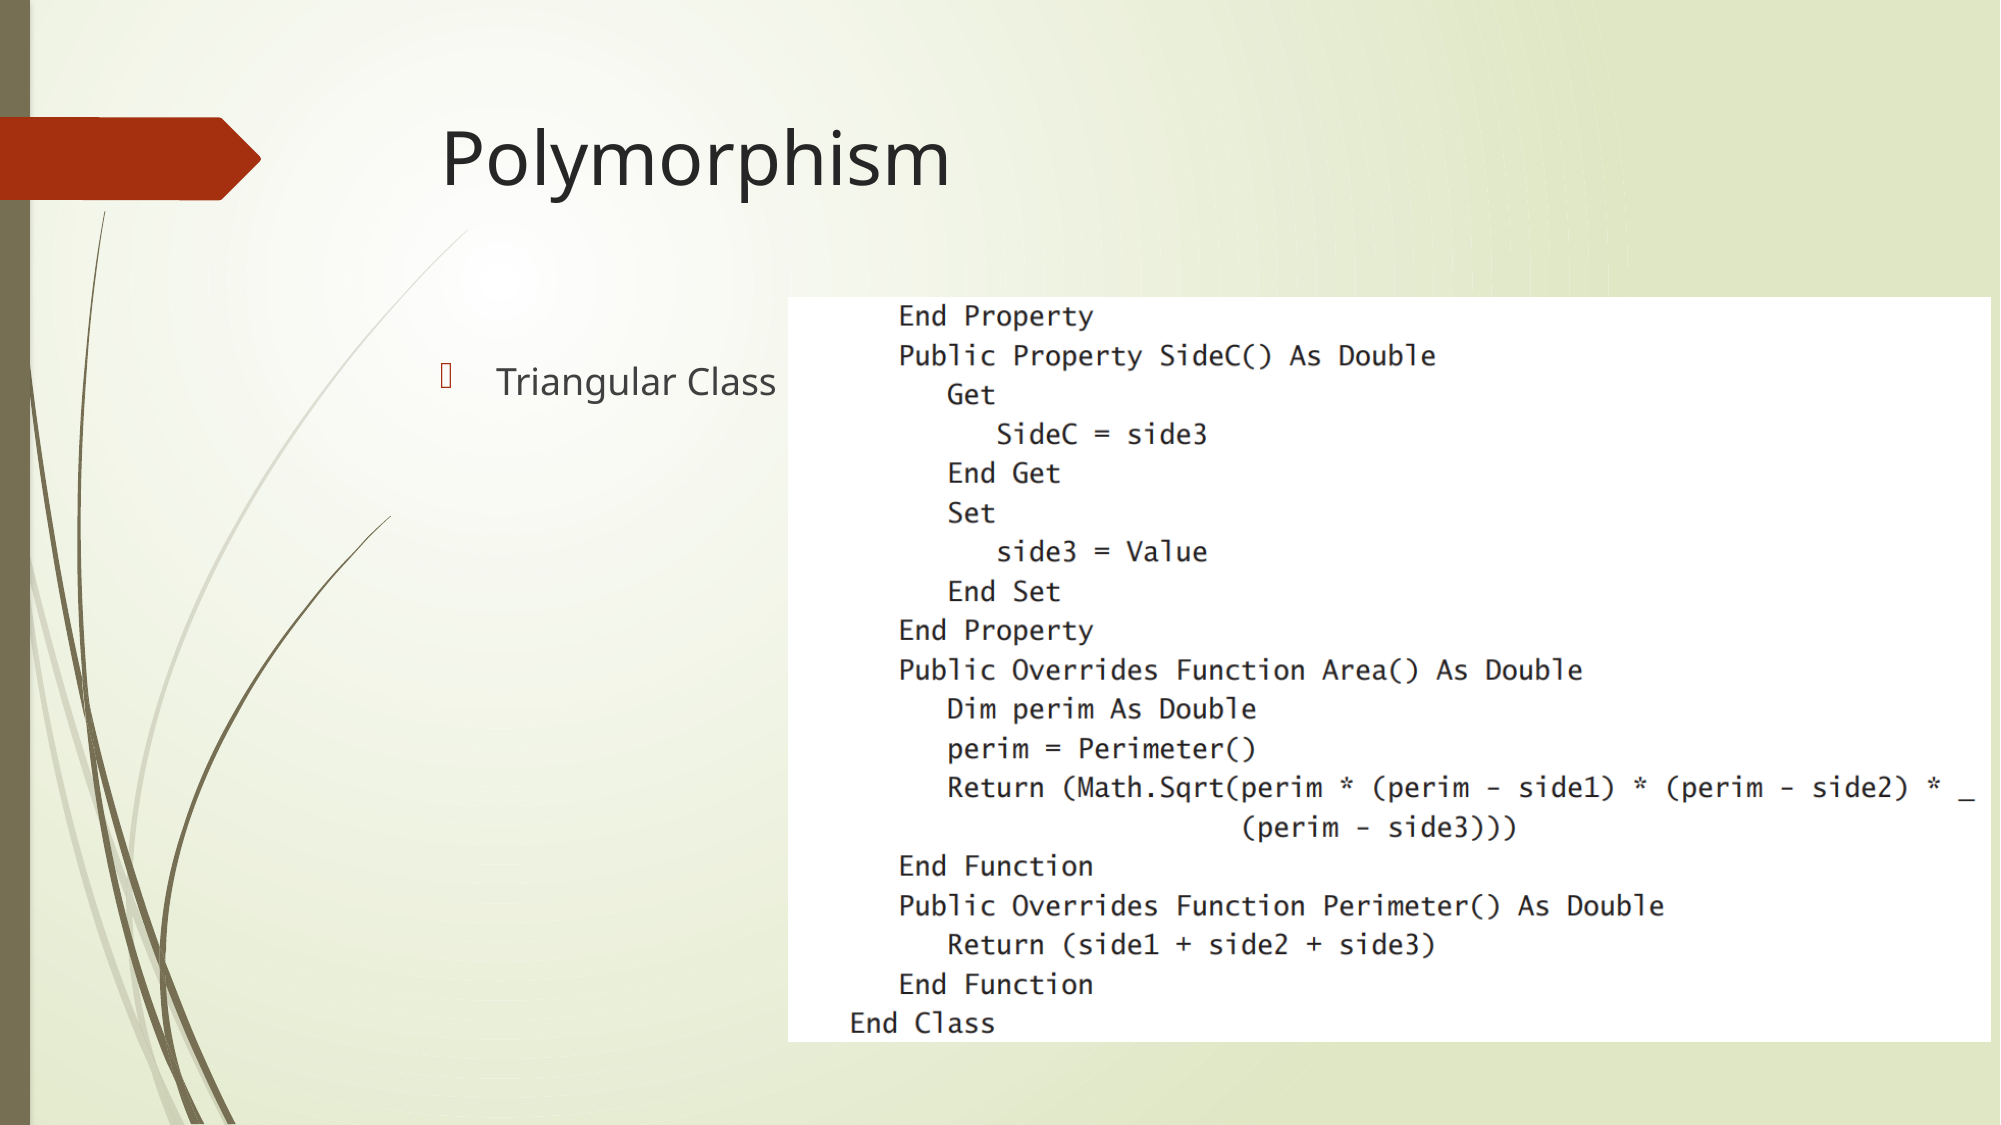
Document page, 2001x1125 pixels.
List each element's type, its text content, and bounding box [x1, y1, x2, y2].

title Polymorphism [425, 102, 1888, 313]
list Triangular Class [424, 350, 783, 970]
picture [788, 297, 1991, 1042]
